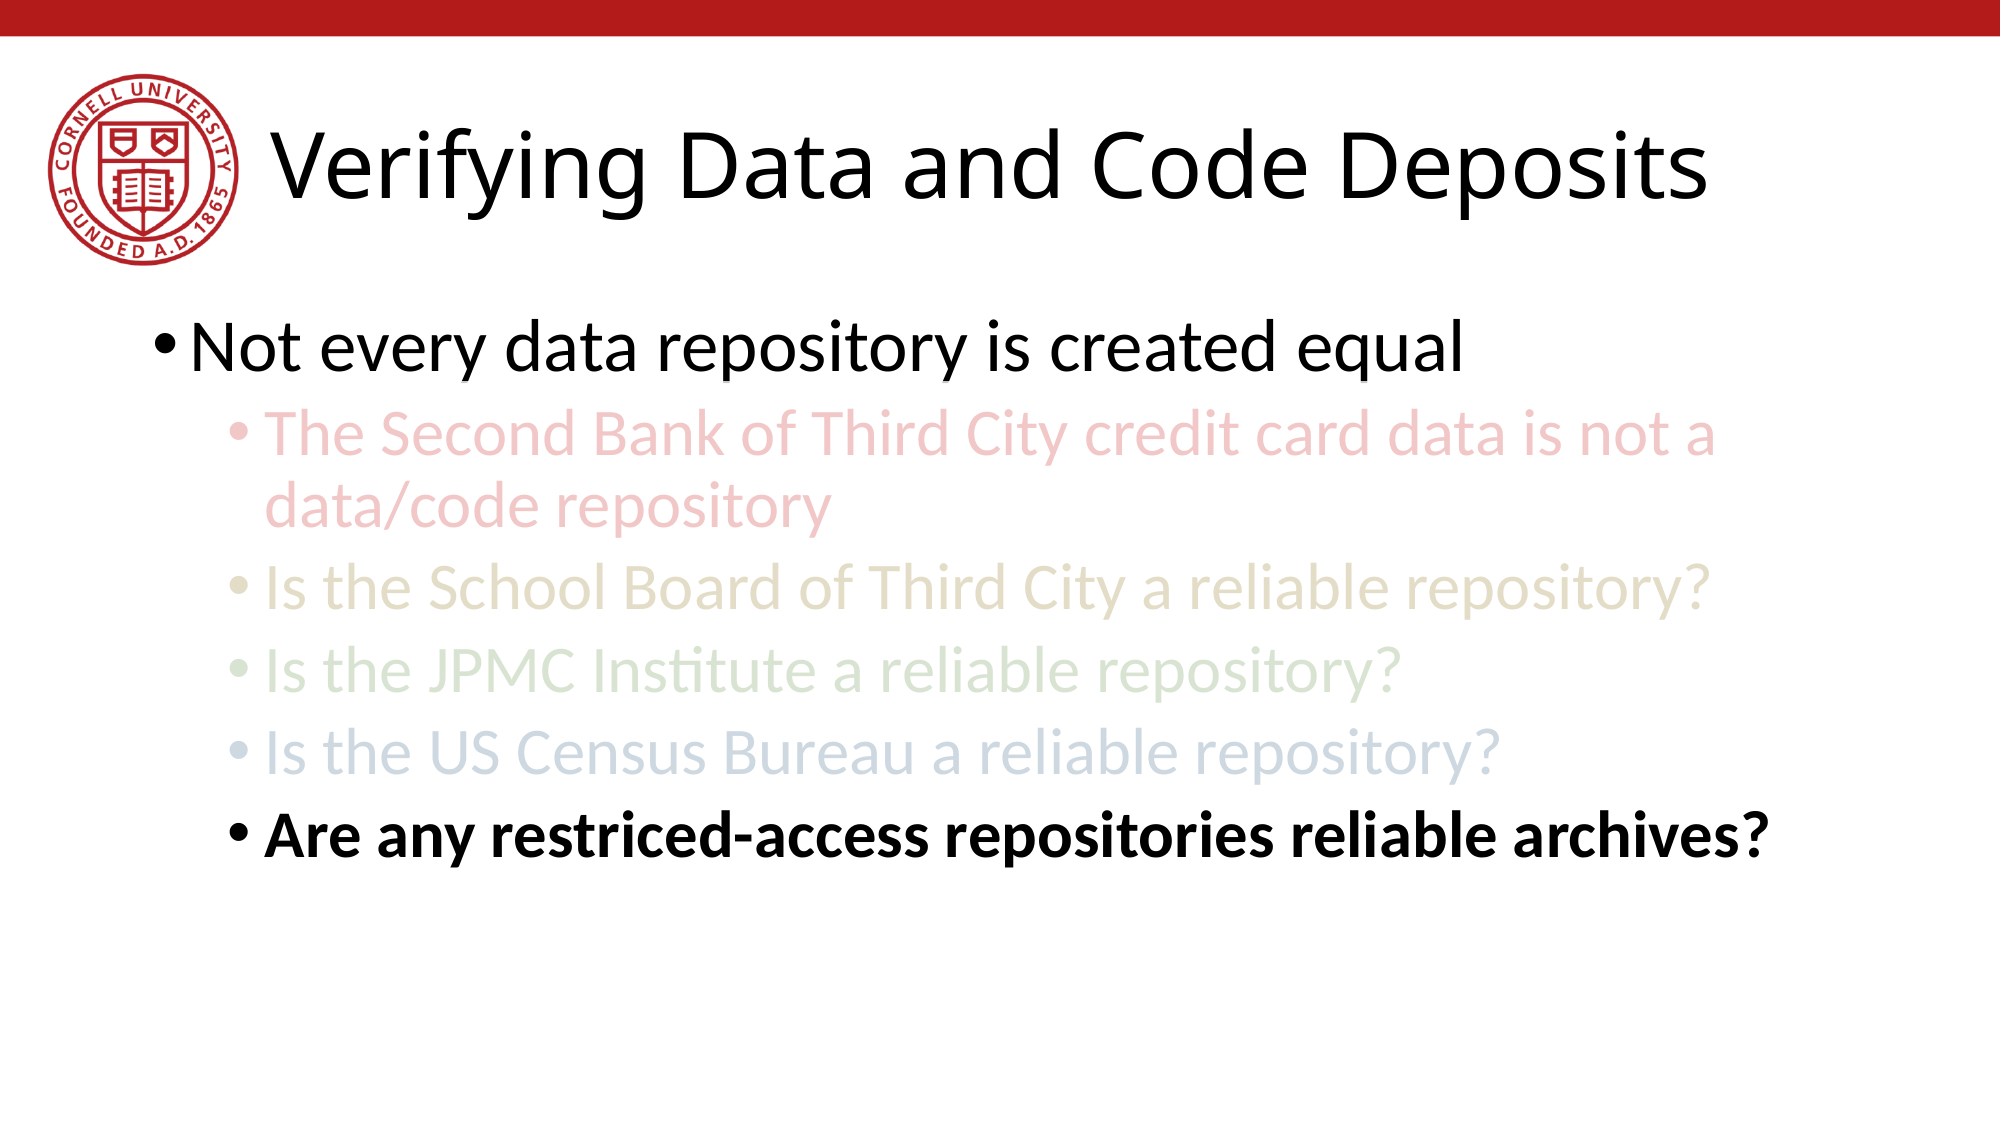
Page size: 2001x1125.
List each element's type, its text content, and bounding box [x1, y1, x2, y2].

list Not every data repository is created equal The Second Bank of Third City credit card data is not a data/code repository Is the School Board of Third City a reliable repository? Is the JPMC Institute a reliable repository? Is the US Census Bureau a reliable repository? Are any restriced-access repositories reliable archives? [137, 299, 1863, 1014]
text_box [174, 380, 1878, 799]
title Verifying Data and Code Deposits [255, 59, 1860, 278]
picture [39, 65, 255, 274]
